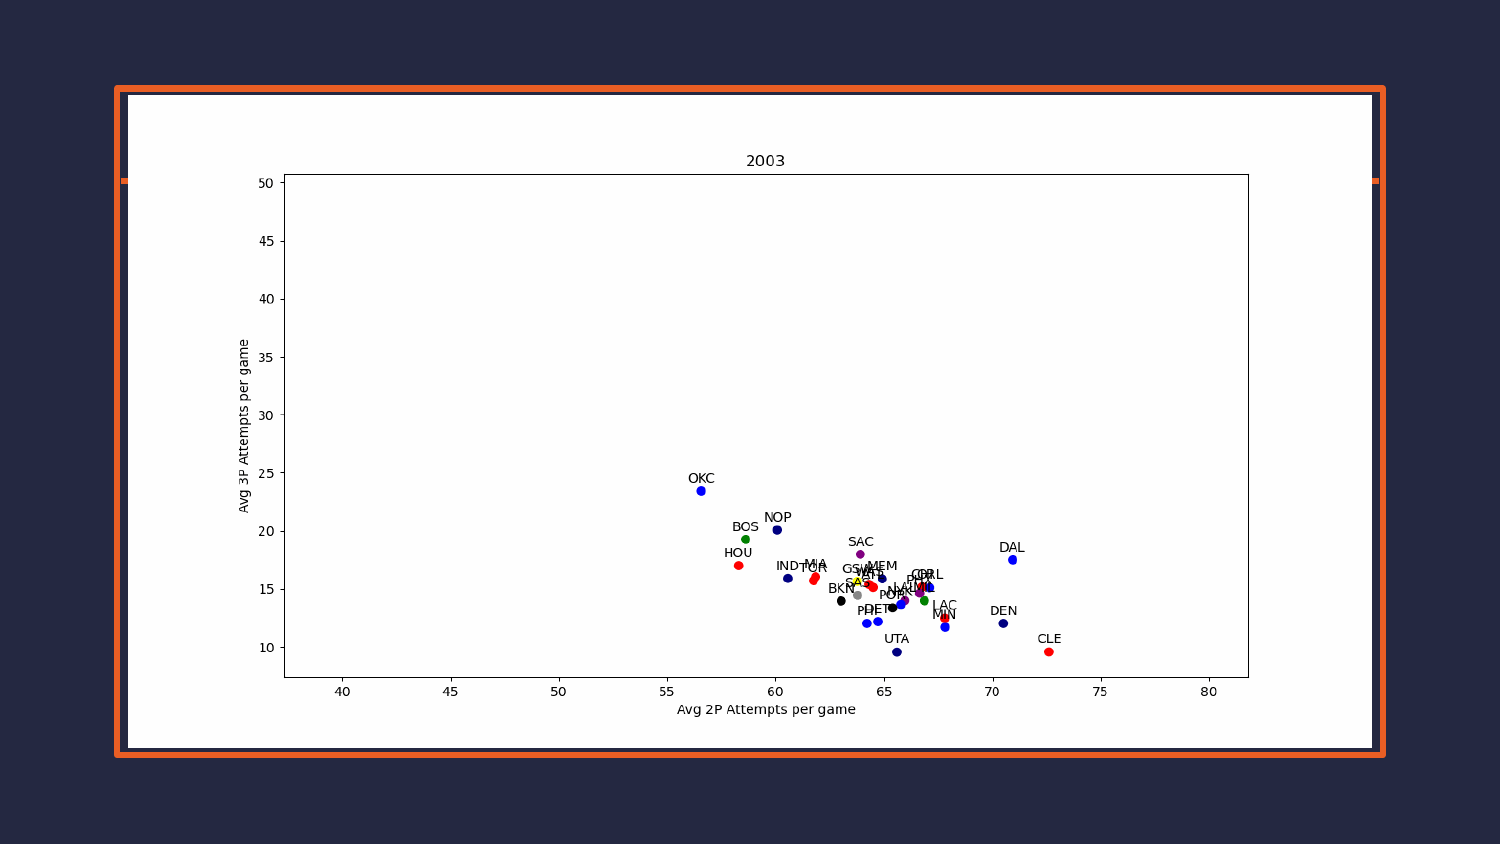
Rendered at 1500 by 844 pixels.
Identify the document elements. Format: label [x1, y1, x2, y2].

picture [128, 95, 1372, 749]
